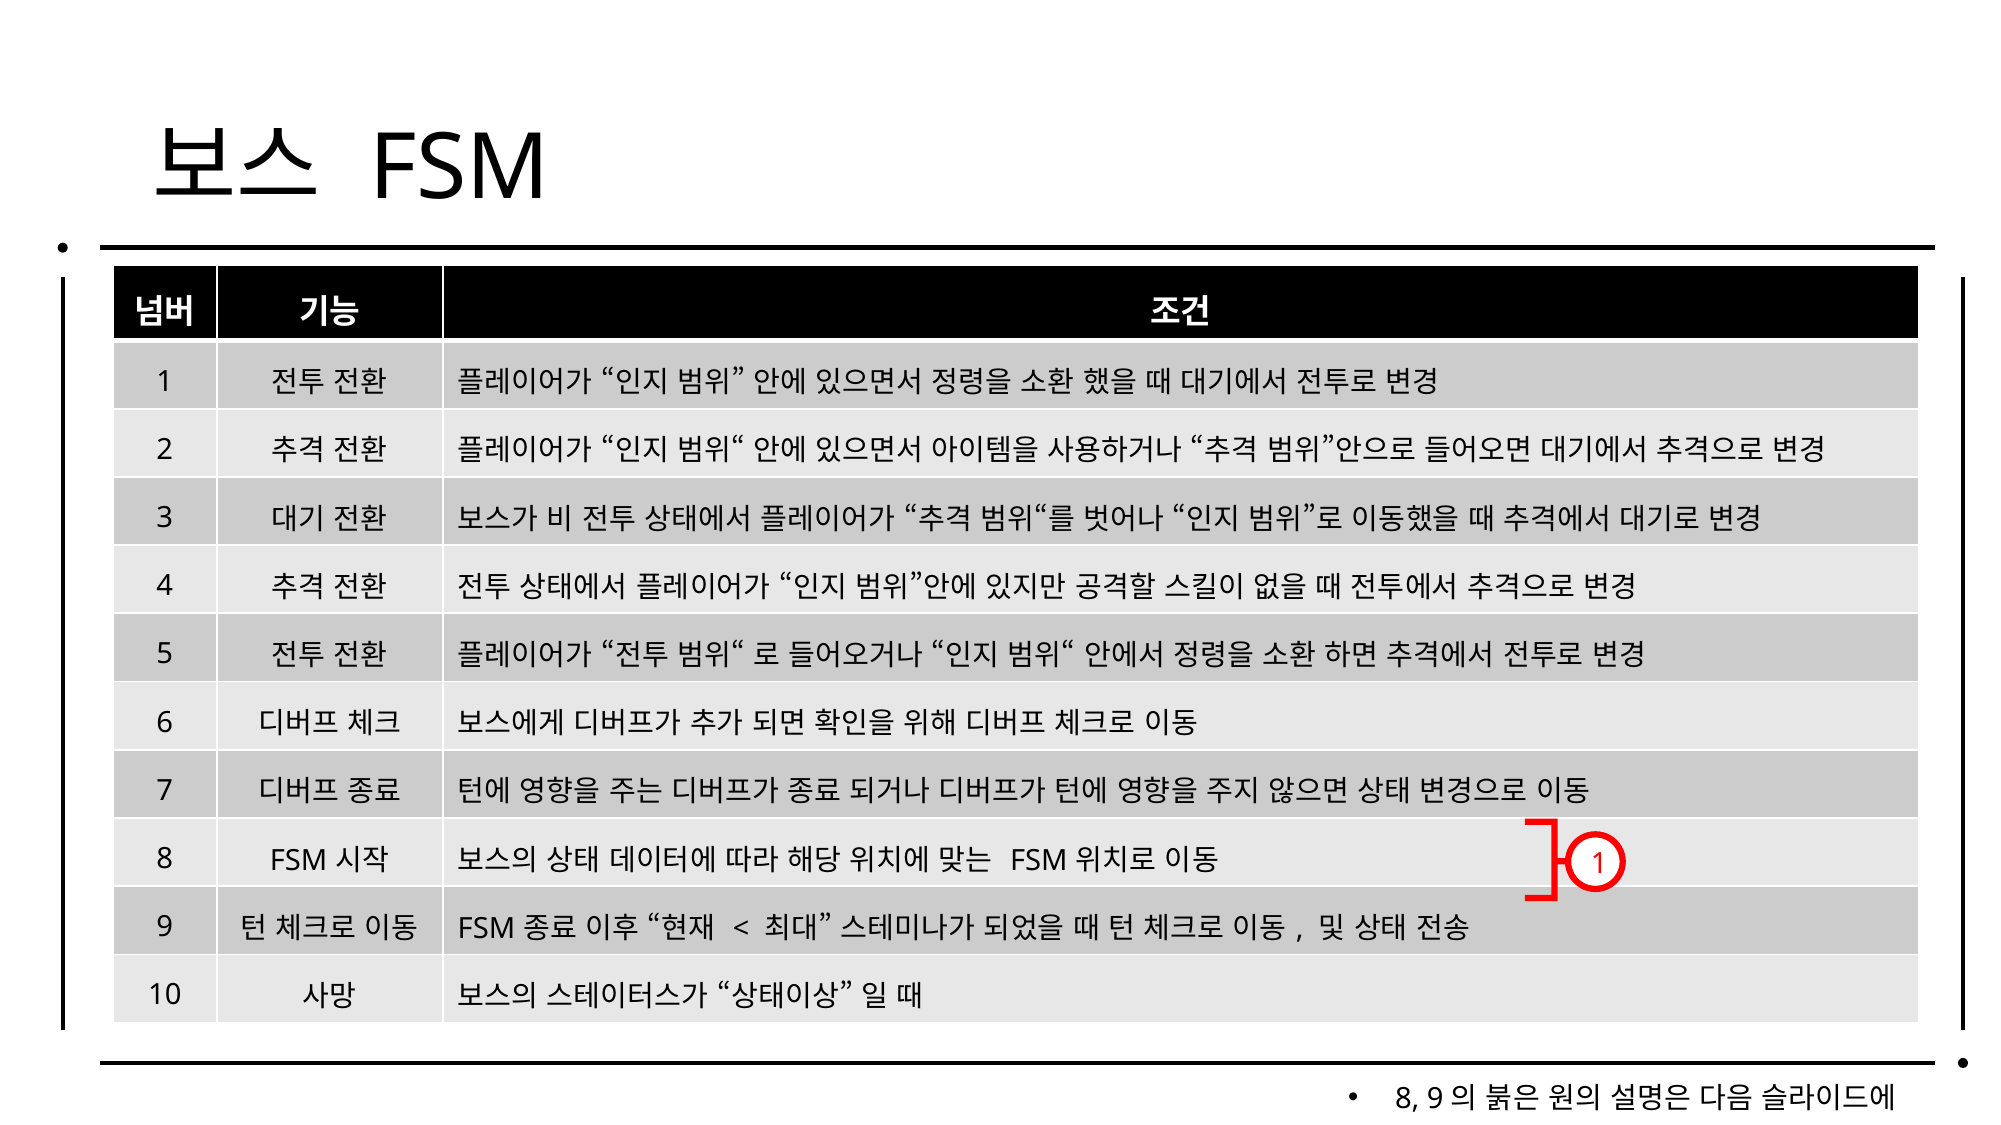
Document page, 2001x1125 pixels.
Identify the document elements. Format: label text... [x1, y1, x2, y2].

title 보스 FSM [137, 59, 1863, 265]
table_cell 4 [114, 546, 216, 612]
table_cell 플레이어가 “전투 범위“ 로 들어오거나 “인지 범위“ 안에서 정령을 소환 하면 추격에서 전투로 변경 [444, 614, 1918, 681]
text_box 1 [1567, 833, 1624, 890]
table_cell 플레이어가 “인지 범위” 안에 있으면서 정령을 소환 했을 때 대기에서 전투로 변경 [444, 343, 1918, 408]
table_cell 전투 전환 [218, 343, 442, 408]
table_cell 10 [114, 955, 216, 1022]
table_cell FSM종료 이후 “현재 < 최대” 스테미나가 되었을 때 턴 체크로 이동, 및 상태 전송 [444, 887, 1918, 954]
table_cell 보스의 상태 데이터에 따라 해당 위치에 맞는 FSM위치로 이동 [444, 819, 1918, 885]
text_box 8, 9의 붉은 원의 설명은 다음 슬라이드에 [1333, 1071, 1912, 1122]
table_cell 전투 전환 [218, 614, 442, 681]
table_cell 사망 [218, 955, 442, 1022]
table_header 넘버 [114, 266, 216, 338]
table_cell 추격 전환 [218, 410, 442, 476]
table_header 기능 [218, 266, 442, 338]
table_cell 6 [114, 682, 216, 749]
table_cell 디버프 종료 [218, 751, 442, 817]
table_cell 대기 전환 [218, 478, 442, 544]
table_cell 전투 상태에서 플레이어가 “인지 범위”안에 있지만 공격할 스킬이 없을 때 전투에서 추격으로 변경 [444, 546, 1918, 612]
table_cell 턴 체크로 이동 [218, 887, 442, 954]
table_cell 2 [114, 410, 216, 476]
text_box [1524, 821, 1567, 899]
table_cell FSM시작 [218, 819, 442, 885]
table_cell 보스의 스테이터스가 “상태이상” 일 때 [444, 955, 1918, 1022]
table_cell 추격 전환 [218, 546, 442, 612]
table_cell 턴에 영향을 주는 디버프가 종료 되거나 디버프가 턴에 영향을 주지 않으면 상태 변경으로 이동 [444, 751, 1918, 817]
table_cell 1 [114, 343, 216, 408]
table_cell 디버프 체크 [218, 682, 442, 749]
table_cell 보스에게 디버프가 추가 되면 확인을 위해 디버프 체크로 이동 [444, 682, 1918, 749]
table_header 조건 [444, 266, 1918, 338]
table_cell 9 [114, 887, 216, 954]
table_cell 플레이어가 “인지 범위“ 안에 있으면서 아이템을 사용하거나 “추격 범위”안으로 들어오면 대기에서 추격으로 변경 [444, 410, 1918, 476]
table_cell 8 [114, 819, 216, 885]
table_cell 3 [114, 478, 216, 544]
table_cell 5 [114, 614, 216, 681]
table_cell 7 [114, 751, 216, 817]
table_cell 보스가 비 전투 상태에서 플레이어가 “추격 범위“를 벗어나 “인지 범위”로 이동했을 때 추격에서 대기로 변경 [444, 478, 1918, 544]
